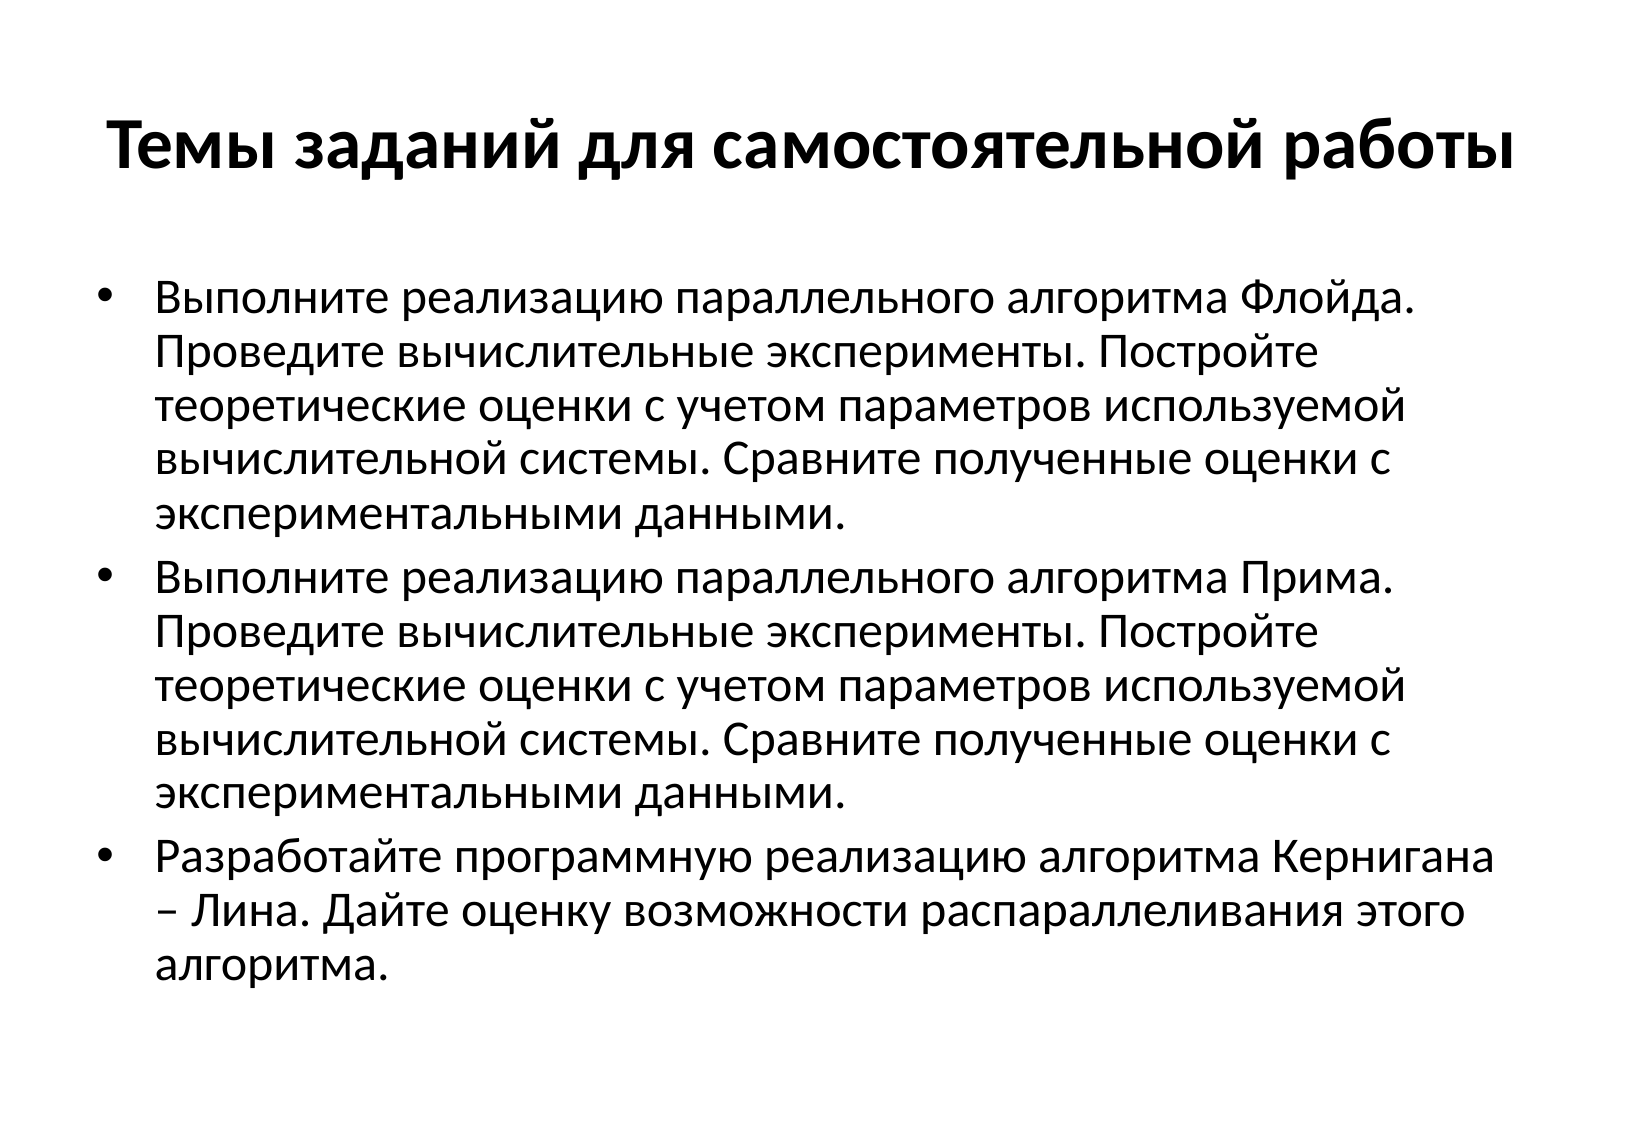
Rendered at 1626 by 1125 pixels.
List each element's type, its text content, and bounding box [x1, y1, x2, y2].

title Темы заданий для самостоятельной работы [80, 44, 1544, 233]
list Выполните реализацию параллельного алгоритма Флойда. Проведите вычислительные эксперименты. Постройте теоретические оценки с учетом параметров используемой вычислительной системы. Сравните полученные оценки с экспериментальными данными. Выполните реализацию параллельного алгоритма Прима. Проведите вычислительные эксперименты. Постройте теоретические оценки с учетом параметров используемой вычислительной системы. Сравните полученные оценки с экспериментальными данными. Разработайте программную реализацию алгоритма Кернигана – Лина. Дайте оценку возможности распараллеливания этого алгоритма. [80, 262, 1544, 1006]
